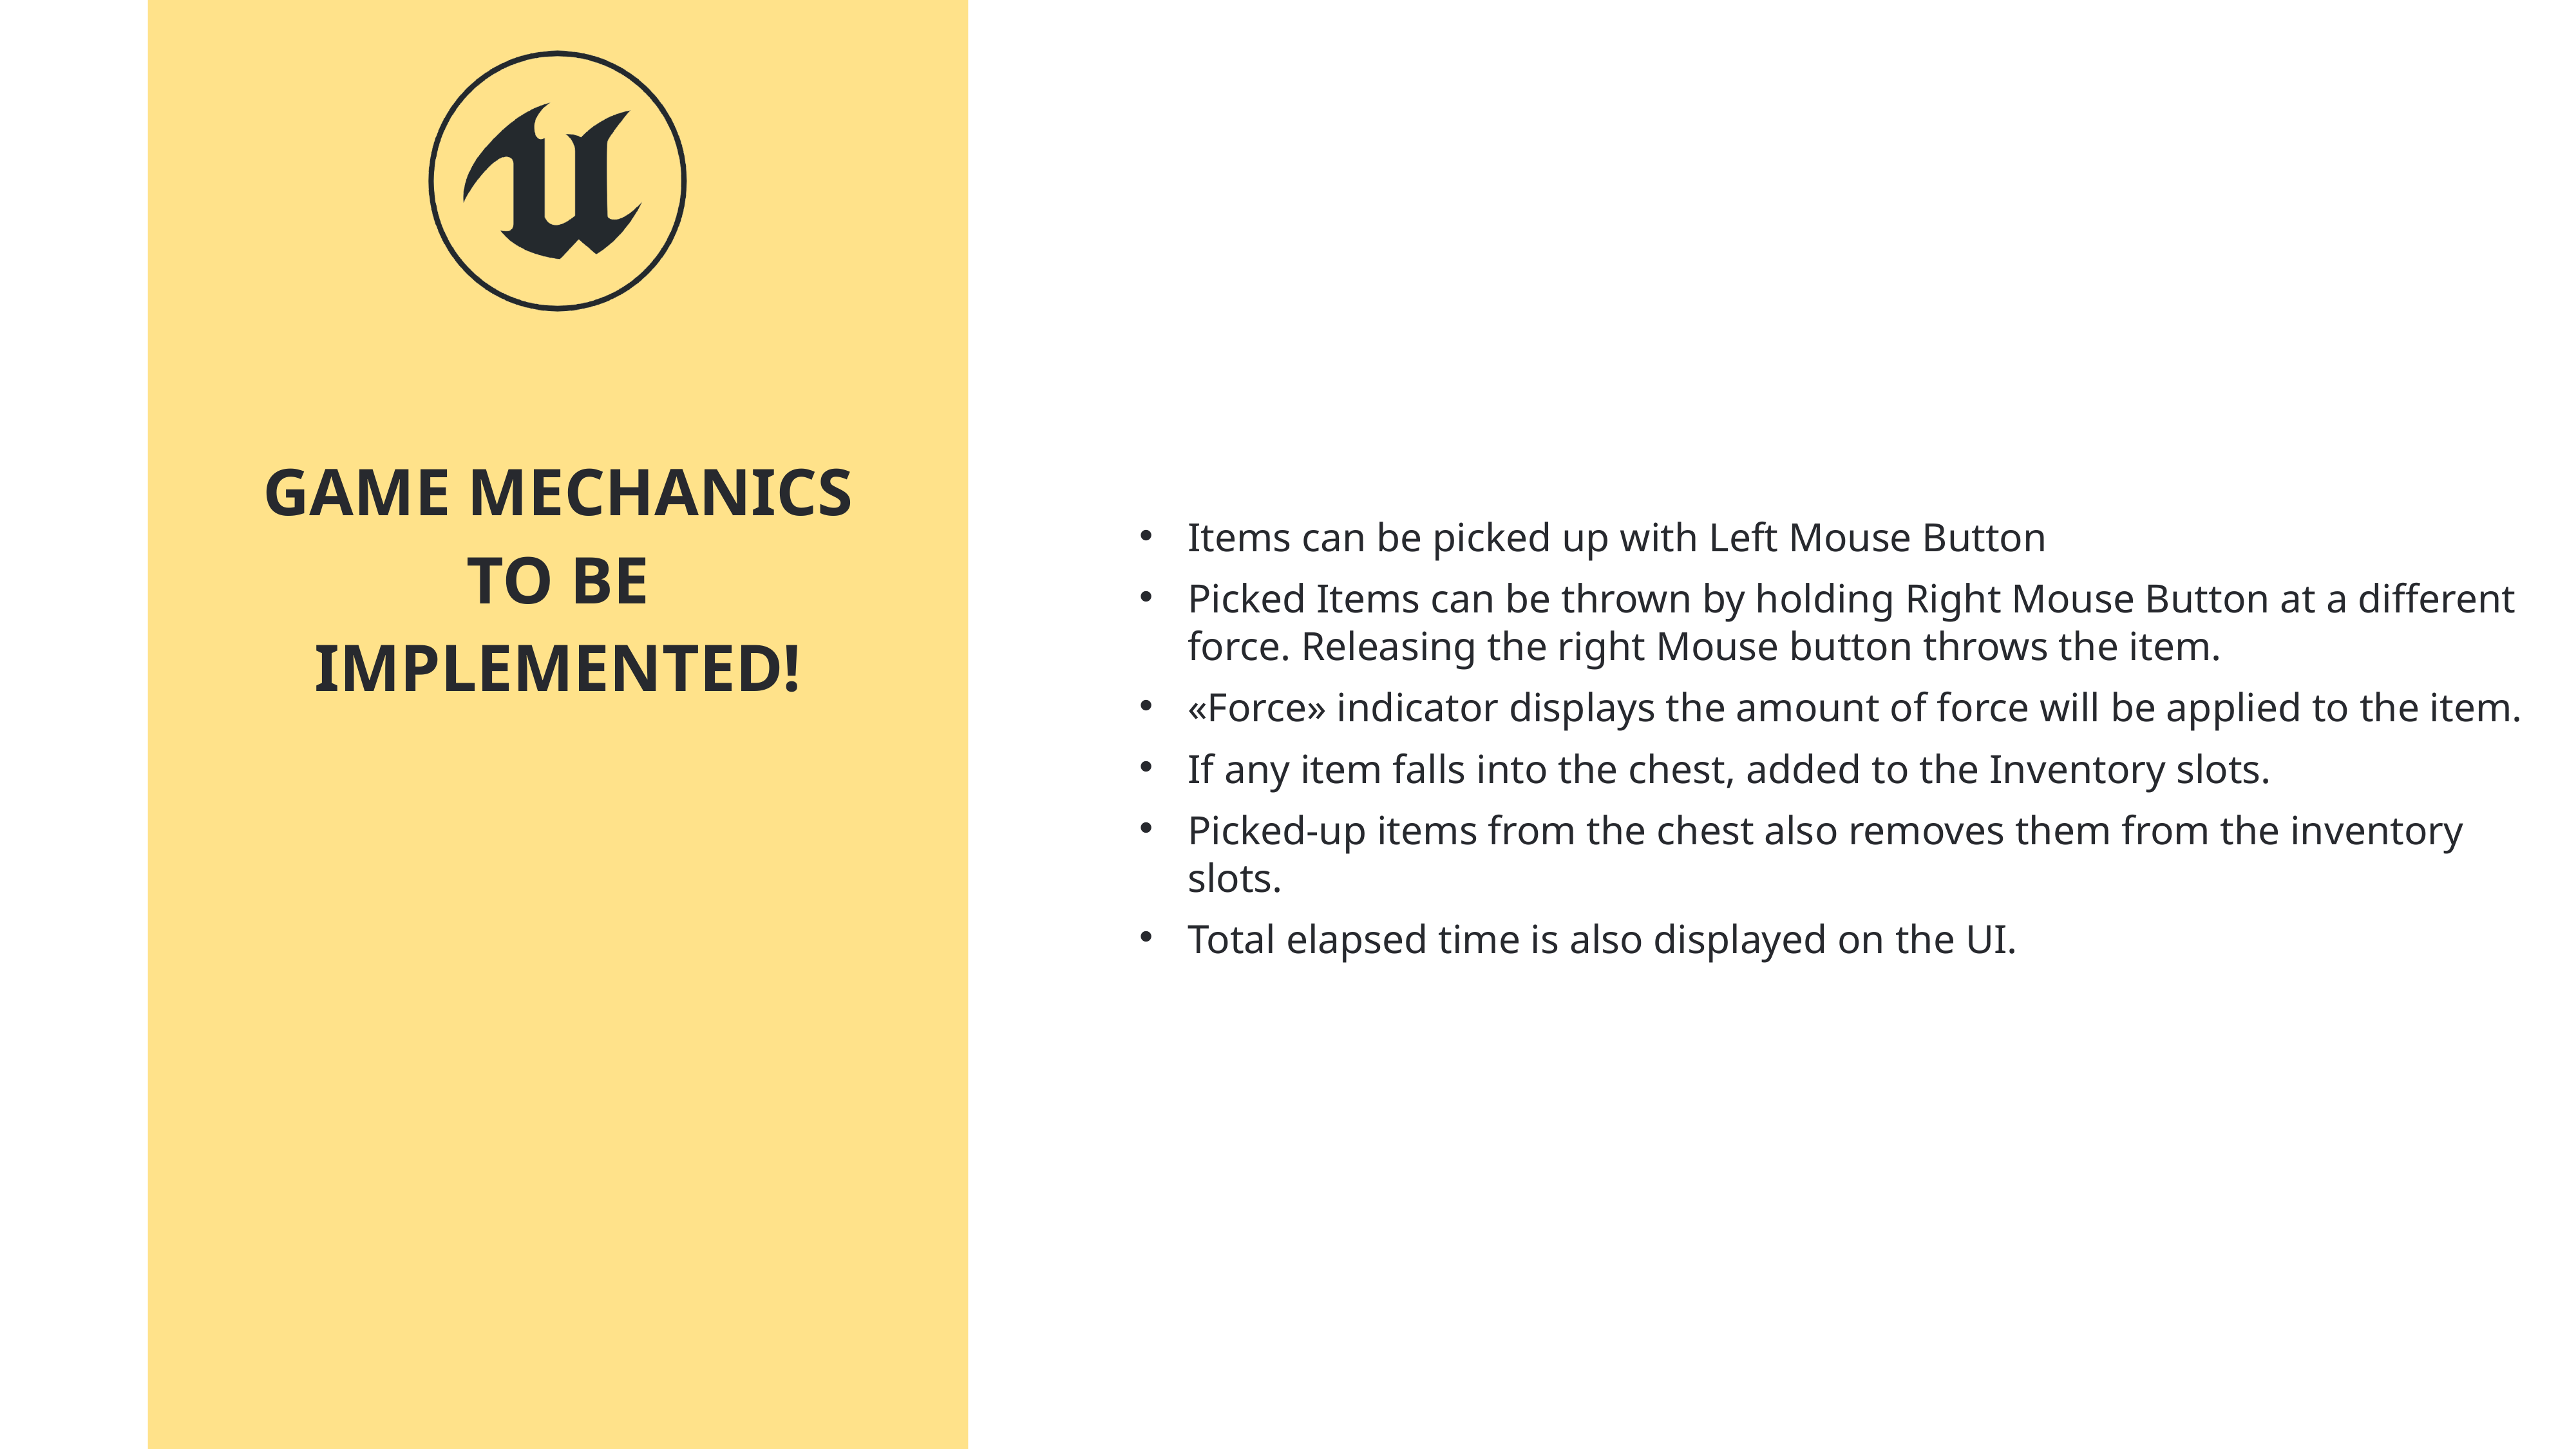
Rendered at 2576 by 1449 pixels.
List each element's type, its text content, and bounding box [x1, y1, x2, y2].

text_box Items can be picked up with Left Mouse Button Picked Items can be thrown by holding Right Mouse Button at a different force. Releasing the right Mouse button throws the item. «Force» indicator displays the amount of force will be applied to the item. If any item falls into the chest, added to the Inventory slots. Picked-up items from the chest also removes them from the inventory slots. Total elapsed time is also displayed on the UI. [1033, 442, 2545, 1252]
list GAME MECHANICS TO BE IMPLEMENTED! [211, 442, 905, 1407]
picture [419, 41, 697, 325]
